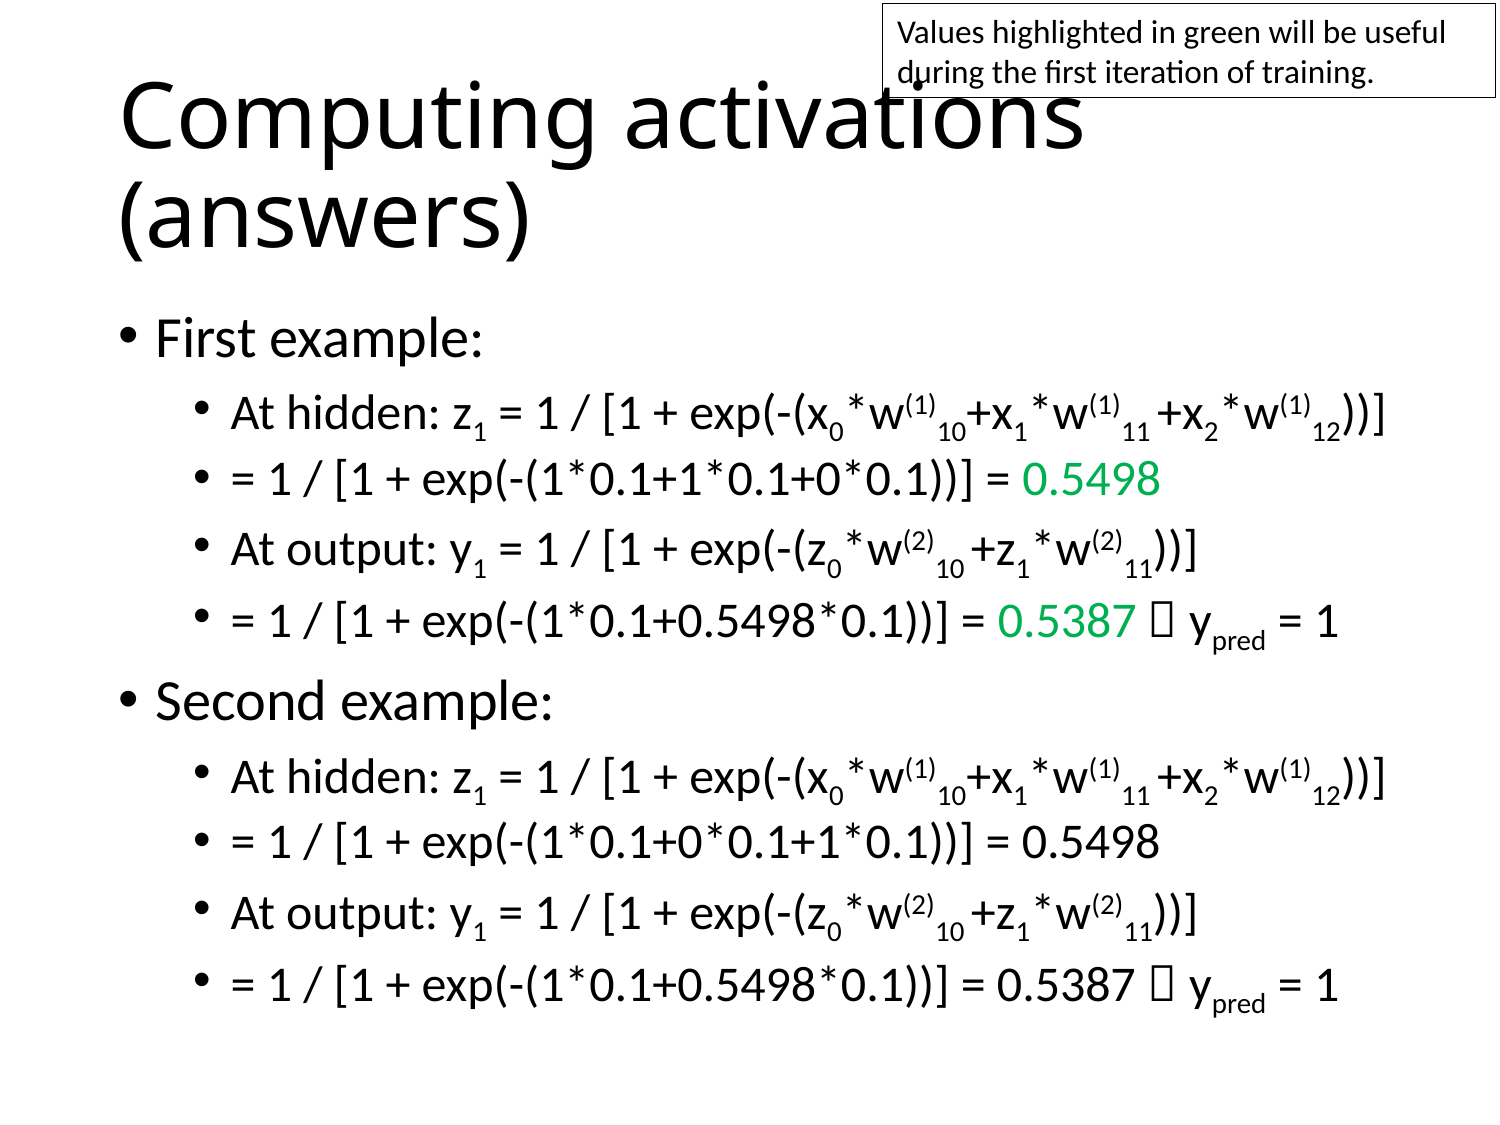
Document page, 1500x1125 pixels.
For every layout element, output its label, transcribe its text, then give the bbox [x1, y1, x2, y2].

text_box Values highlighted in green will be useful during the first iteration of training. [882, 3, 1496, 98]
title Computing activations (answers) [103, 59, 1397, 278]
list First example: At hidden: z1 = 1 / [1 + exp(-(x0*w(1)10+x1*w(1)11 +x2*w(1)12))] = 1 / [1 + exp(-(1*0.1+1*0.1+0*0.1))] = 0.5498 At output: y1 = 1 / [1 + exp(-(z0*w(2)10 +z1*w(2)11))] = 1 / [1 + exp(-(1*0.1+0.5498*0.1))] = 0.5387  ypred = 1 Second example: At hidden: z1 = 1 / [1 + exp(-(x0*w(1)10+x1*w(1)11 +x2*w(1)12))] = 1 / [1 + exp(-(1*0.1+0*0.1+1*0.1))] = 0.5498 At output: y1 = 1 / [1 + exp(-(z0*w(2)10 +z1*w(2)11))] = 1 / [1 + exp(-(1*0.1+0.5498*0.1))] = 0.5387  ypred = 1 [103, 299, 1484, 1014]
